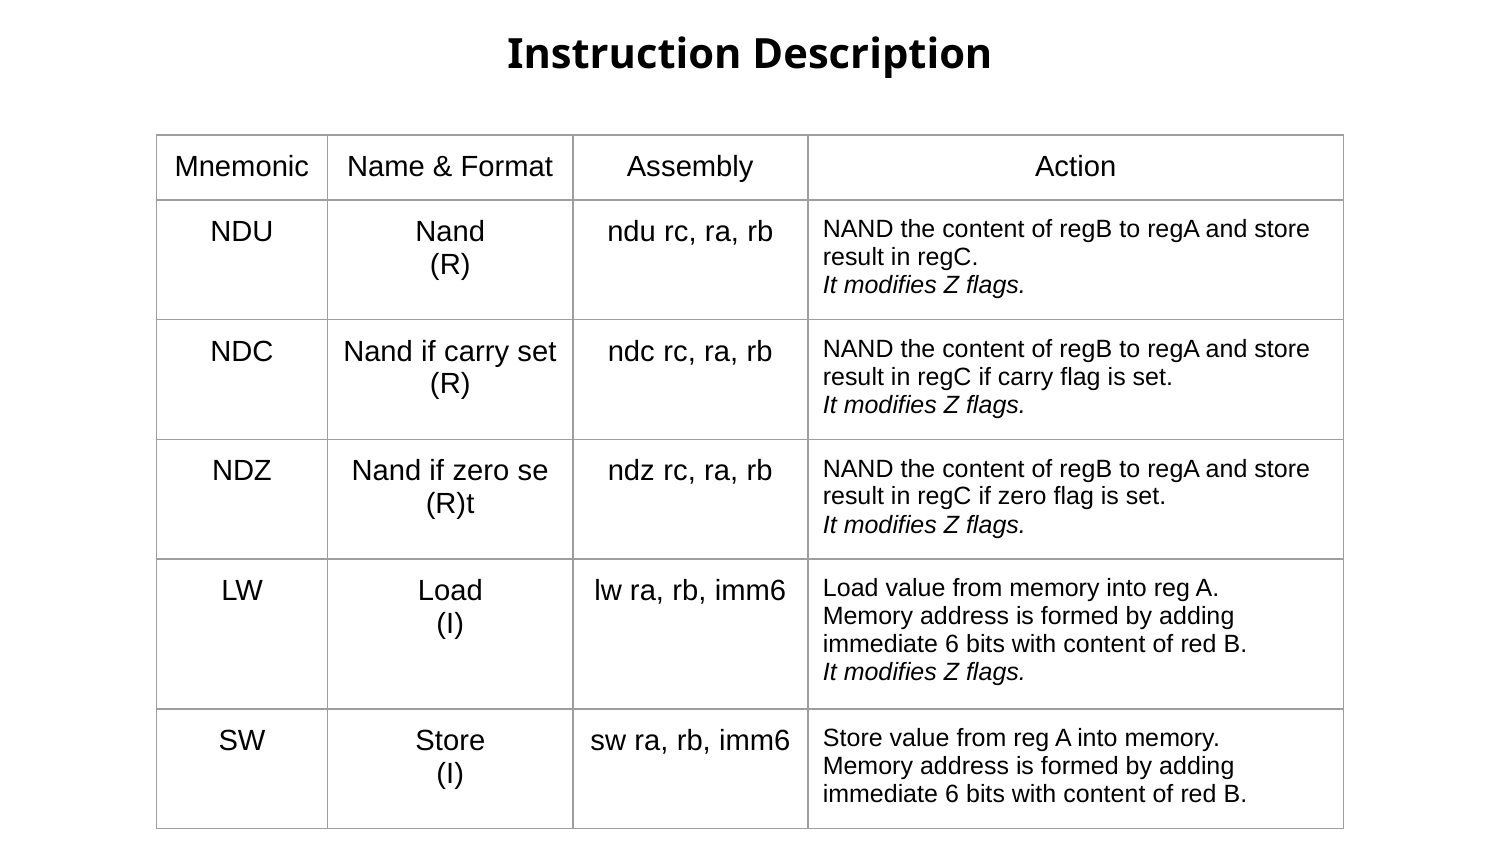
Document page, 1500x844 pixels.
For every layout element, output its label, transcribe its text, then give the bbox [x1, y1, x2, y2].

table_cell ndz rc, ra, rb [574, 440, 807, 558]
table_cell Nand if carry set (R) [328, 320, 572, 439]
table_cell sw ra, rb, imm6 [574, 710, 807, 828]
table_cell Store (I) [328, 710, 572, 828]
table_cell Nand (R) [328, 201, 572, 319]
table_cell NDC [157, 320, 327, 439]
table_header Assembly [574, 136, 807, 199]
table_cell Store value from reg A into memory. Memory address is formed by adding immediate 6 bits with content of red B. [809, 710, 1343, 828]
table_cell ndc rc, ra, rb [574, 320, 807, 439]
table_cell NAND the content of regB to regA and store result in regC if zero flag is set. It modifies Z flags. [809, 440, 1343, 558]
table_cell NDZ [157, 440, 327, 558]
table_cell Nand if zero se (R)t [328, 440, 572, 558]
table_cell NAND the content of regB to regA and store result in regC if carry flag is set. It modifies Z flags. [809, 320, 1343, 439]
table_cell NAND the content of regB to regA and store result in regC. It modifies Z flags. [809, 201, 1343, 319]
table_cell Load value from memory into reg A. Memory address is formed by adding immediate 6 bits with content of red B. It modifies Z flags. [809, 560, 1343, 708]
table_cell SW [157, 710, 327, 828]
table_header Action [809, 136, 1343, 199]
table_cell NDU [157, 201, 327, 319]
table_cell LW [157, 560, 327, 708]
table_cell ndu rc, ra, rb [574, 201, 807, 319]
table_header Name & Format [328, 136, 572, 199]
table_cell lw ra, rb, imm6 [574, 560, 807, 708]
text_box Instruction Description [147, 11, 1353, 92]
table_cell Load (I) [328, 560, 572, 708]
table_header Mnemonic [157, 136, 327, 199]
